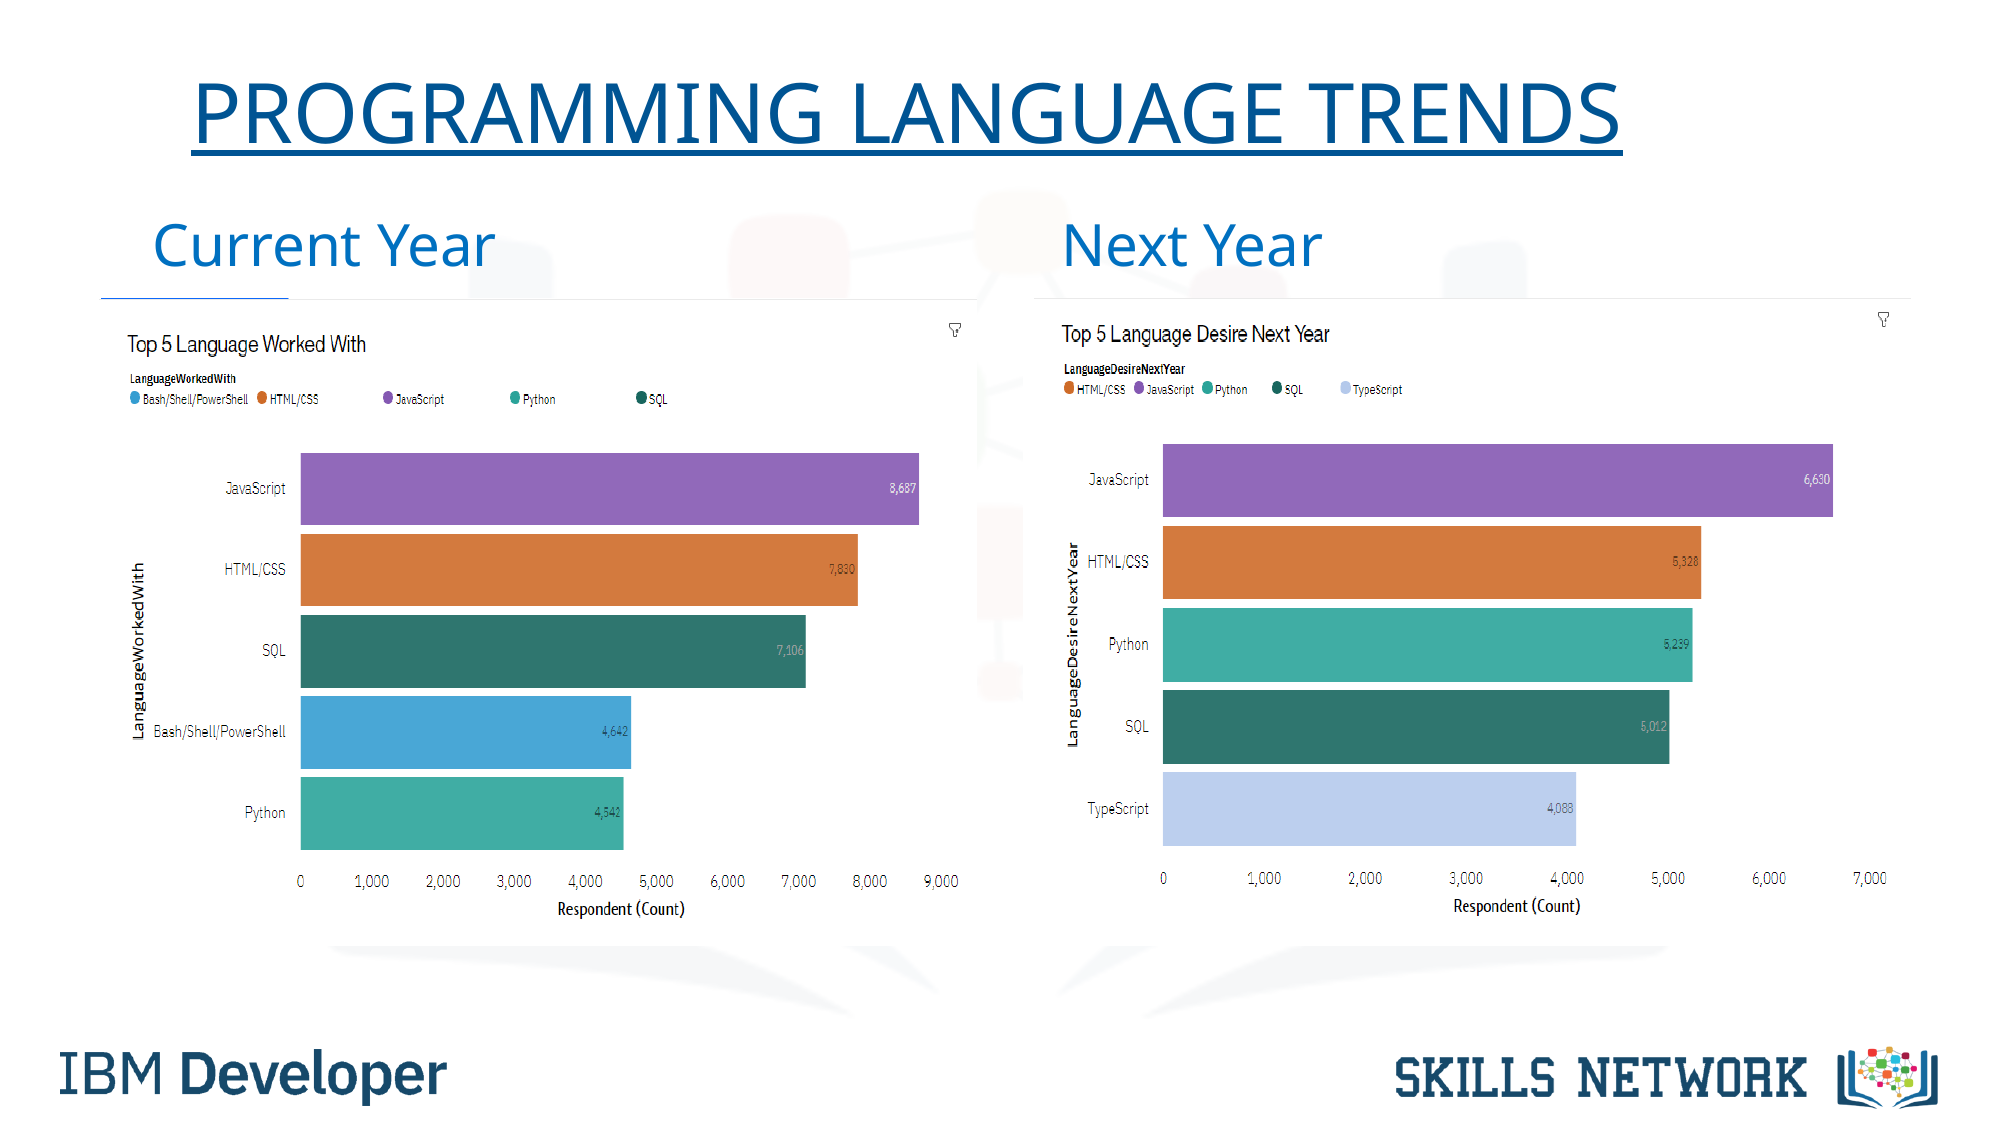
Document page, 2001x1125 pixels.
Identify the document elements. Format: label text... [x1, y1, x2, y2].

picture [55, 1045, 459, 1108]
picture [1023, 297, 1912, 946]
text_box PROGRAMMING LANGUAGE TRENDS [176, 59, 1678, 174]
picture [1390, 1045, 1945, 1111]
list Next Year [1046, 208, 1419, 291]
picture [88, 297, 977, 946]
list Current Year [137, 208, 619, 291]
